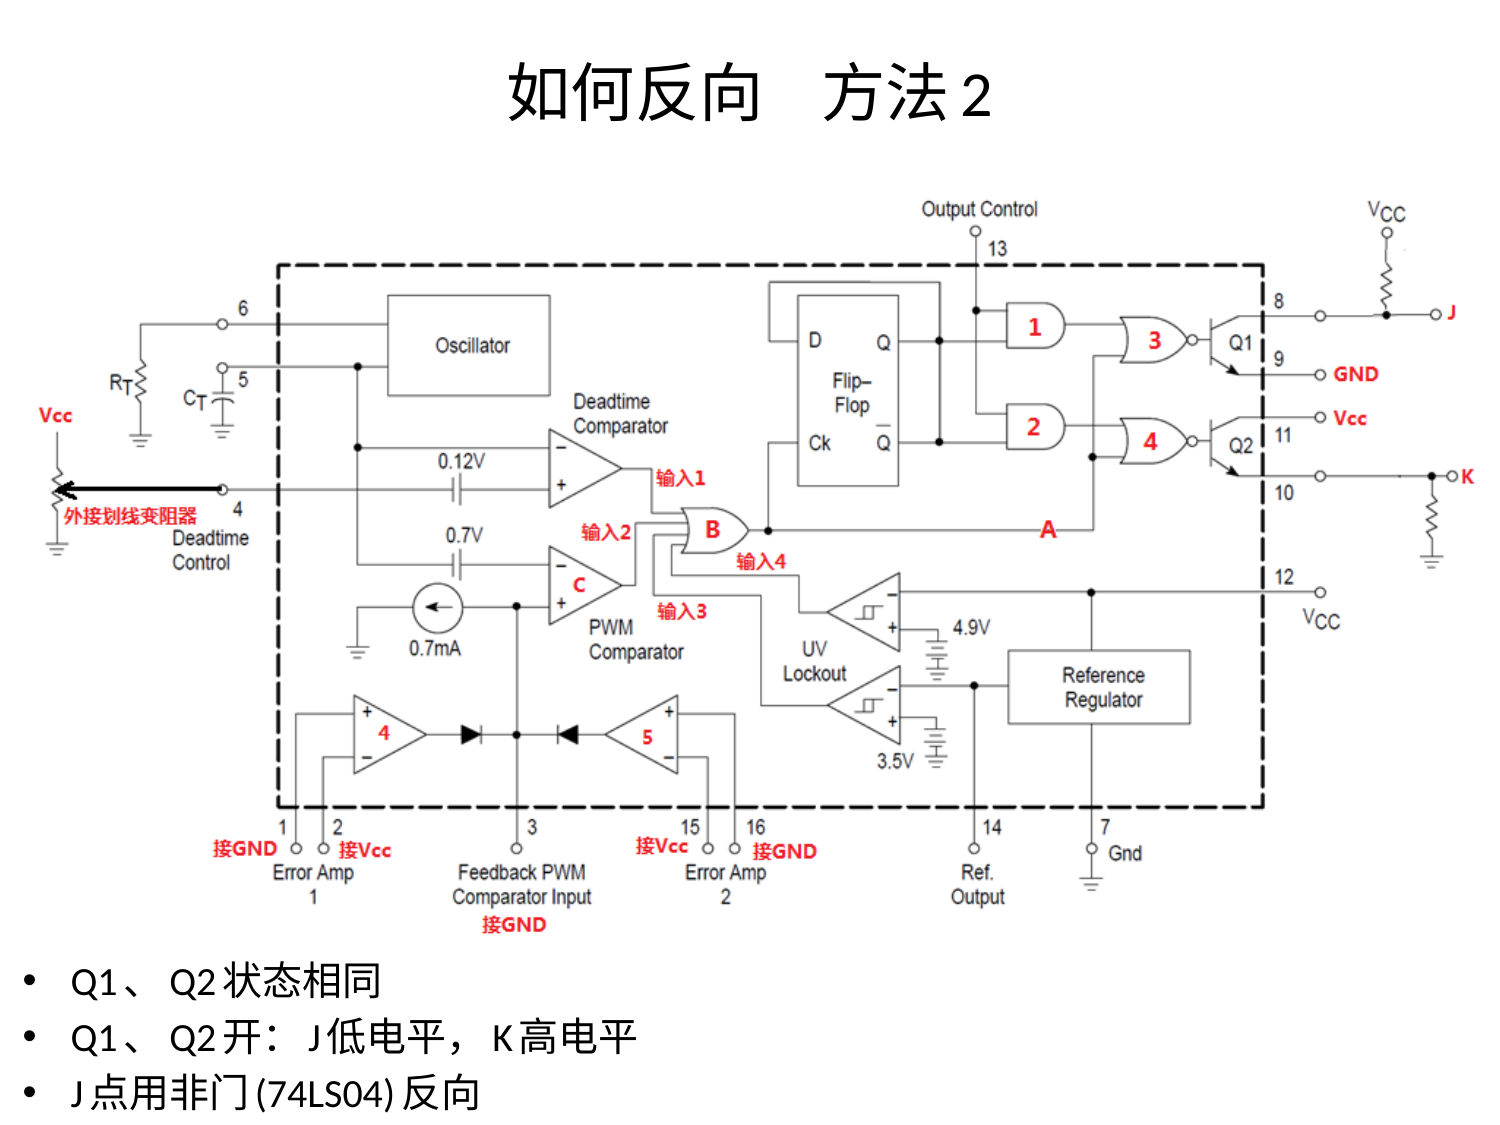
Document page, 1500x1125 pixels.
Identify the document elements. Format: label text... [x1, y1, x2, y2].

title 如何反向 方法2 [75, 45, 1425, 138]
picture [29, 172, 1486, 954]
list Q1、Q2状态相同 Q1、Q2开：J低电平，K高电平 J点用非门(74LS04)反向 [7, 948, 1500, 1125]
